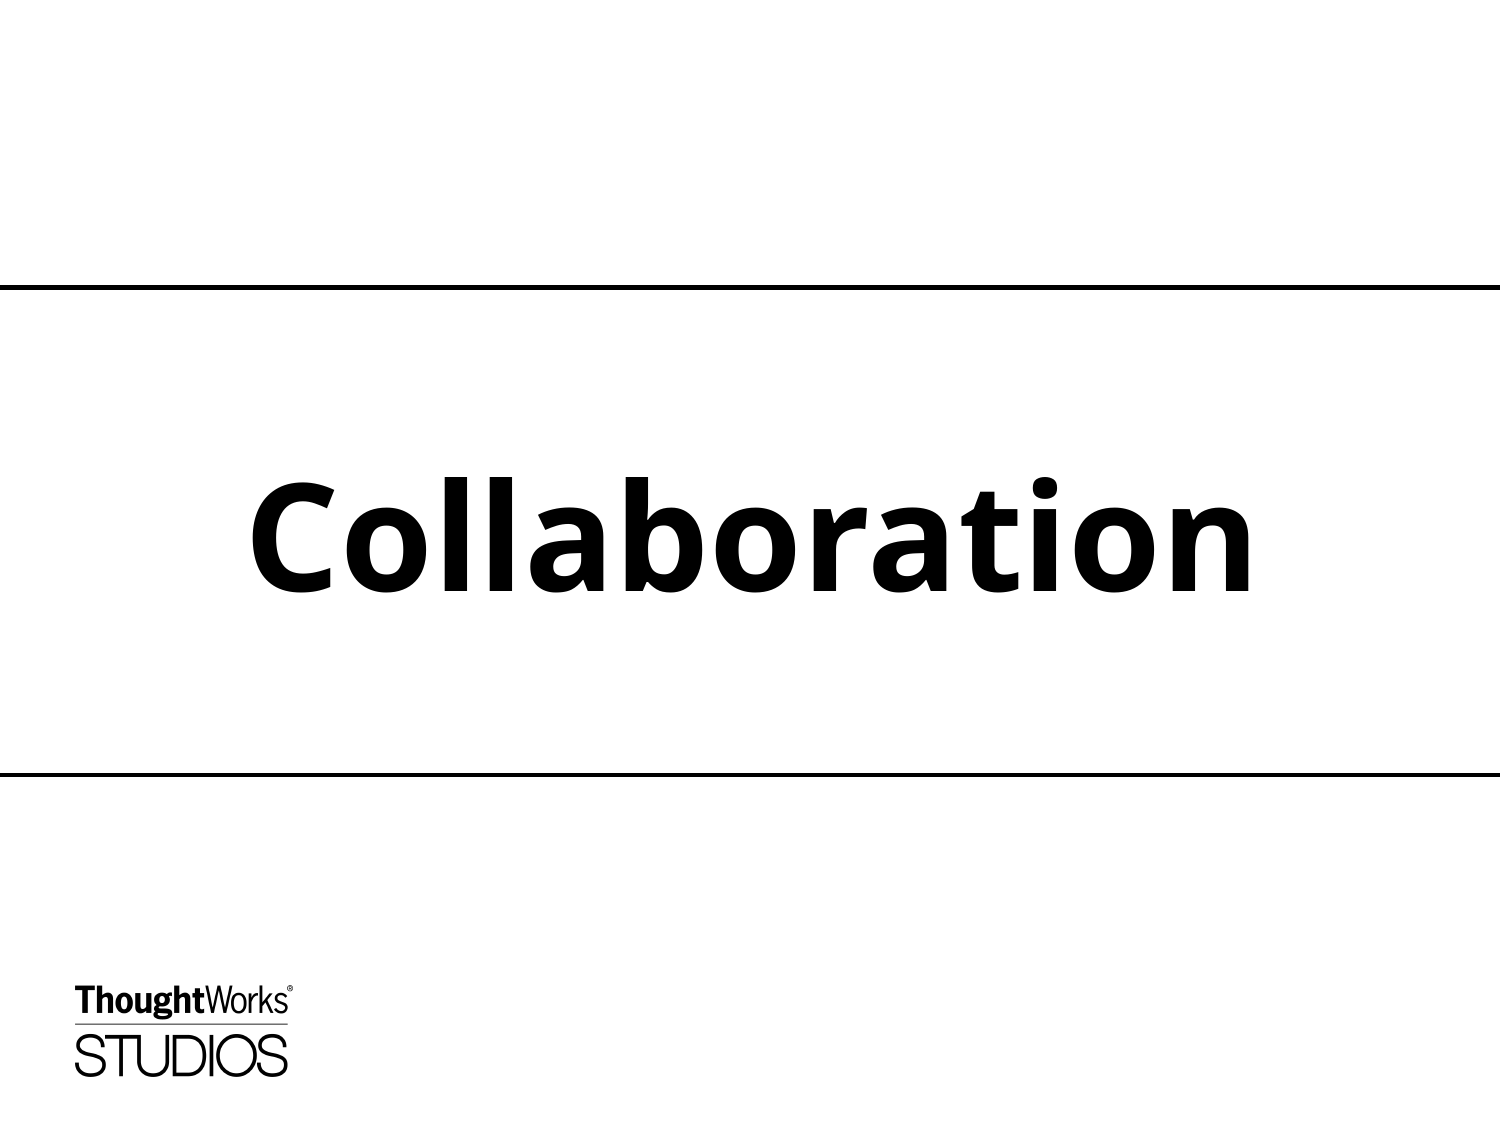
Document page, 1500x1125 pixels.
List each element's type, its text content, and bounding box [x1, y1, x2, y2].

picture [75, 985, 293, 1077]
title Collaboration [62, 299, 1443, 763]
